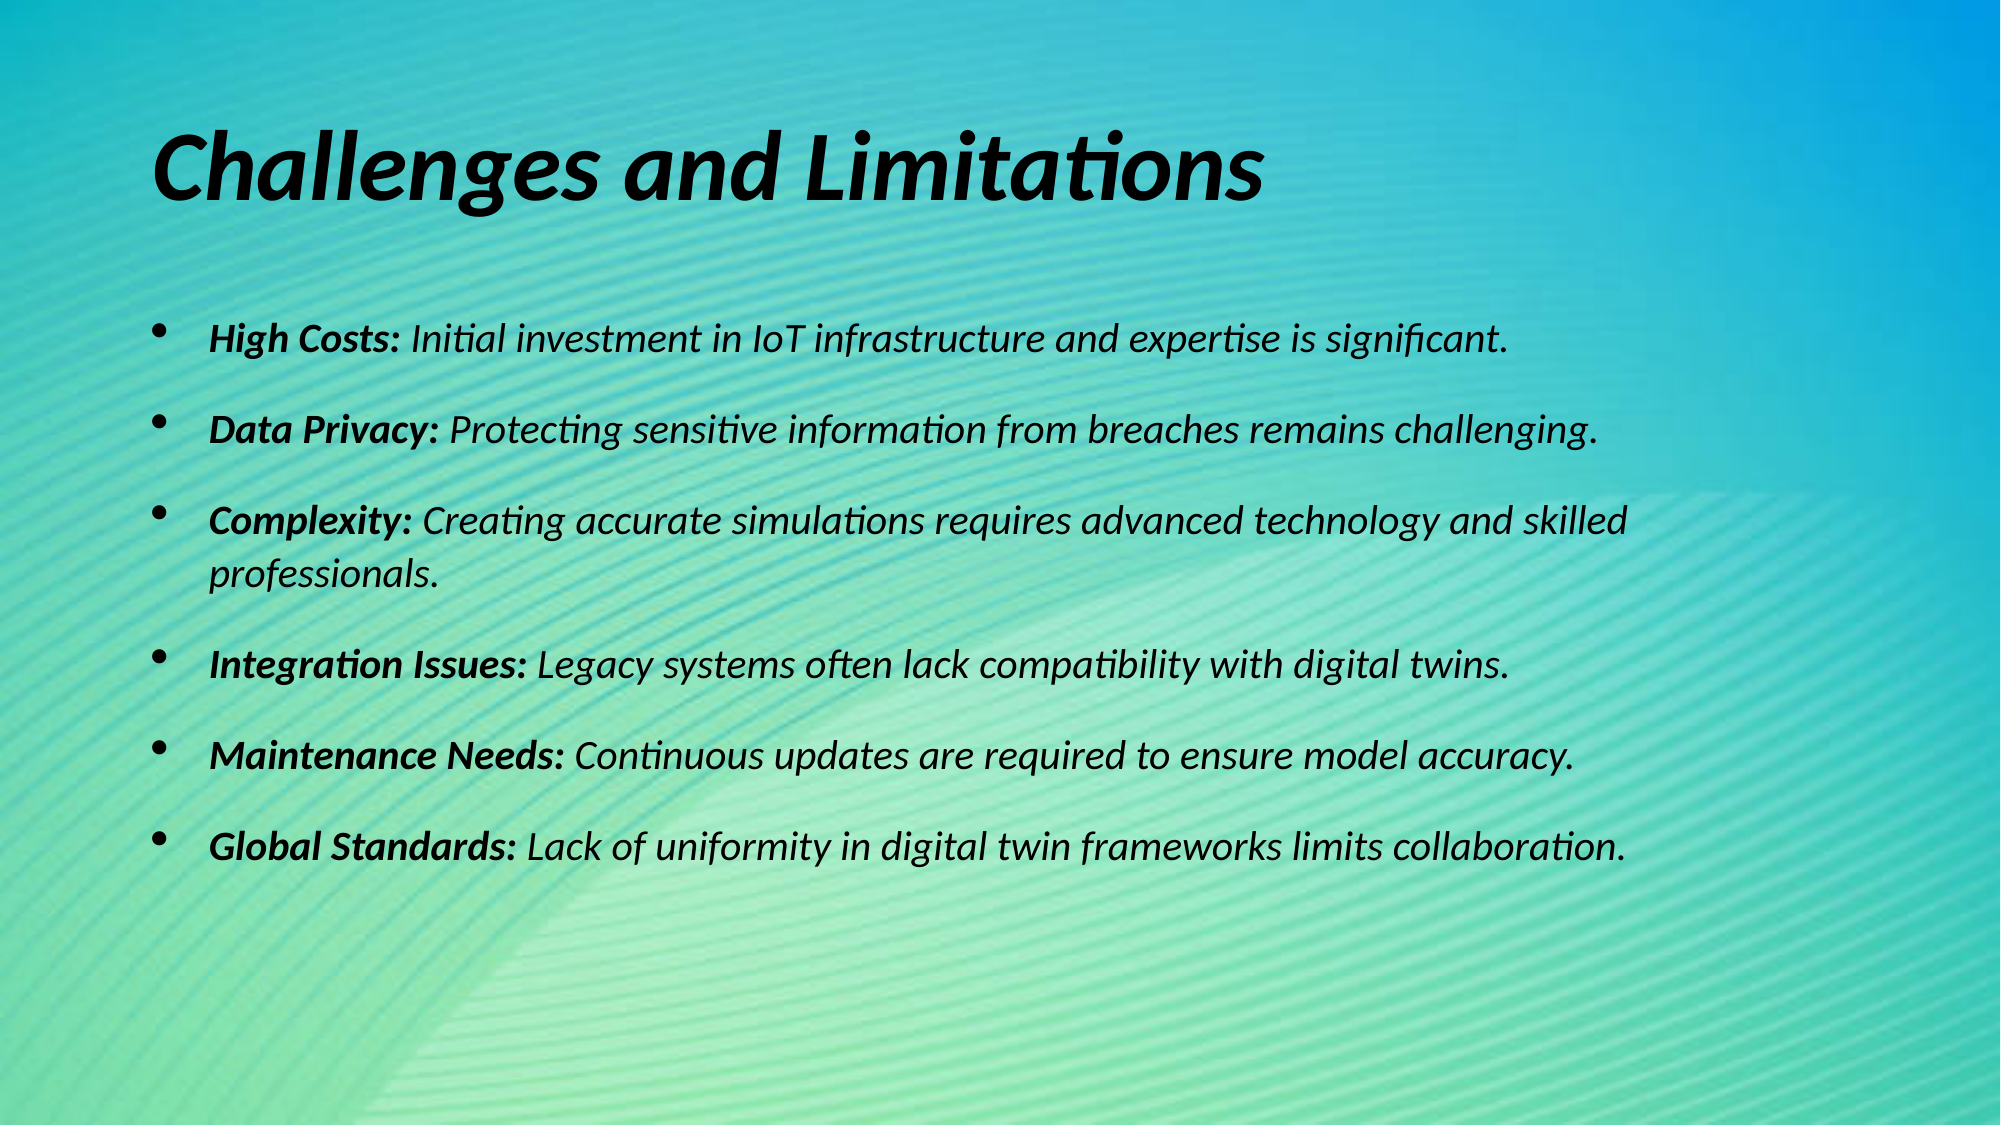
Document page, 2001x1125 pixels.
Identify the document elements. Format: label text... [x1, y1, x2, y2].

picture [0, 0, 2001, 1125]
list High Costs: Initial investment in IoT infrastructure and expertise is significant. Data Privacy: Protecting sensitive information from breaches remains challenging. Complexity: Creating accurate simulations requires advanced technology and skilled professionals. Integration Issues: Legacy systems often lack compatibility with digital twins. Maintenance Needs: Continuous updates are required to ensure model accuracy. Global Standards: Lack of uniformity in digital twin frameworks limits collaboration. [137, 299, 1863, 1014]
title Challenges and Limitations [137, 59, 1863, 278]
